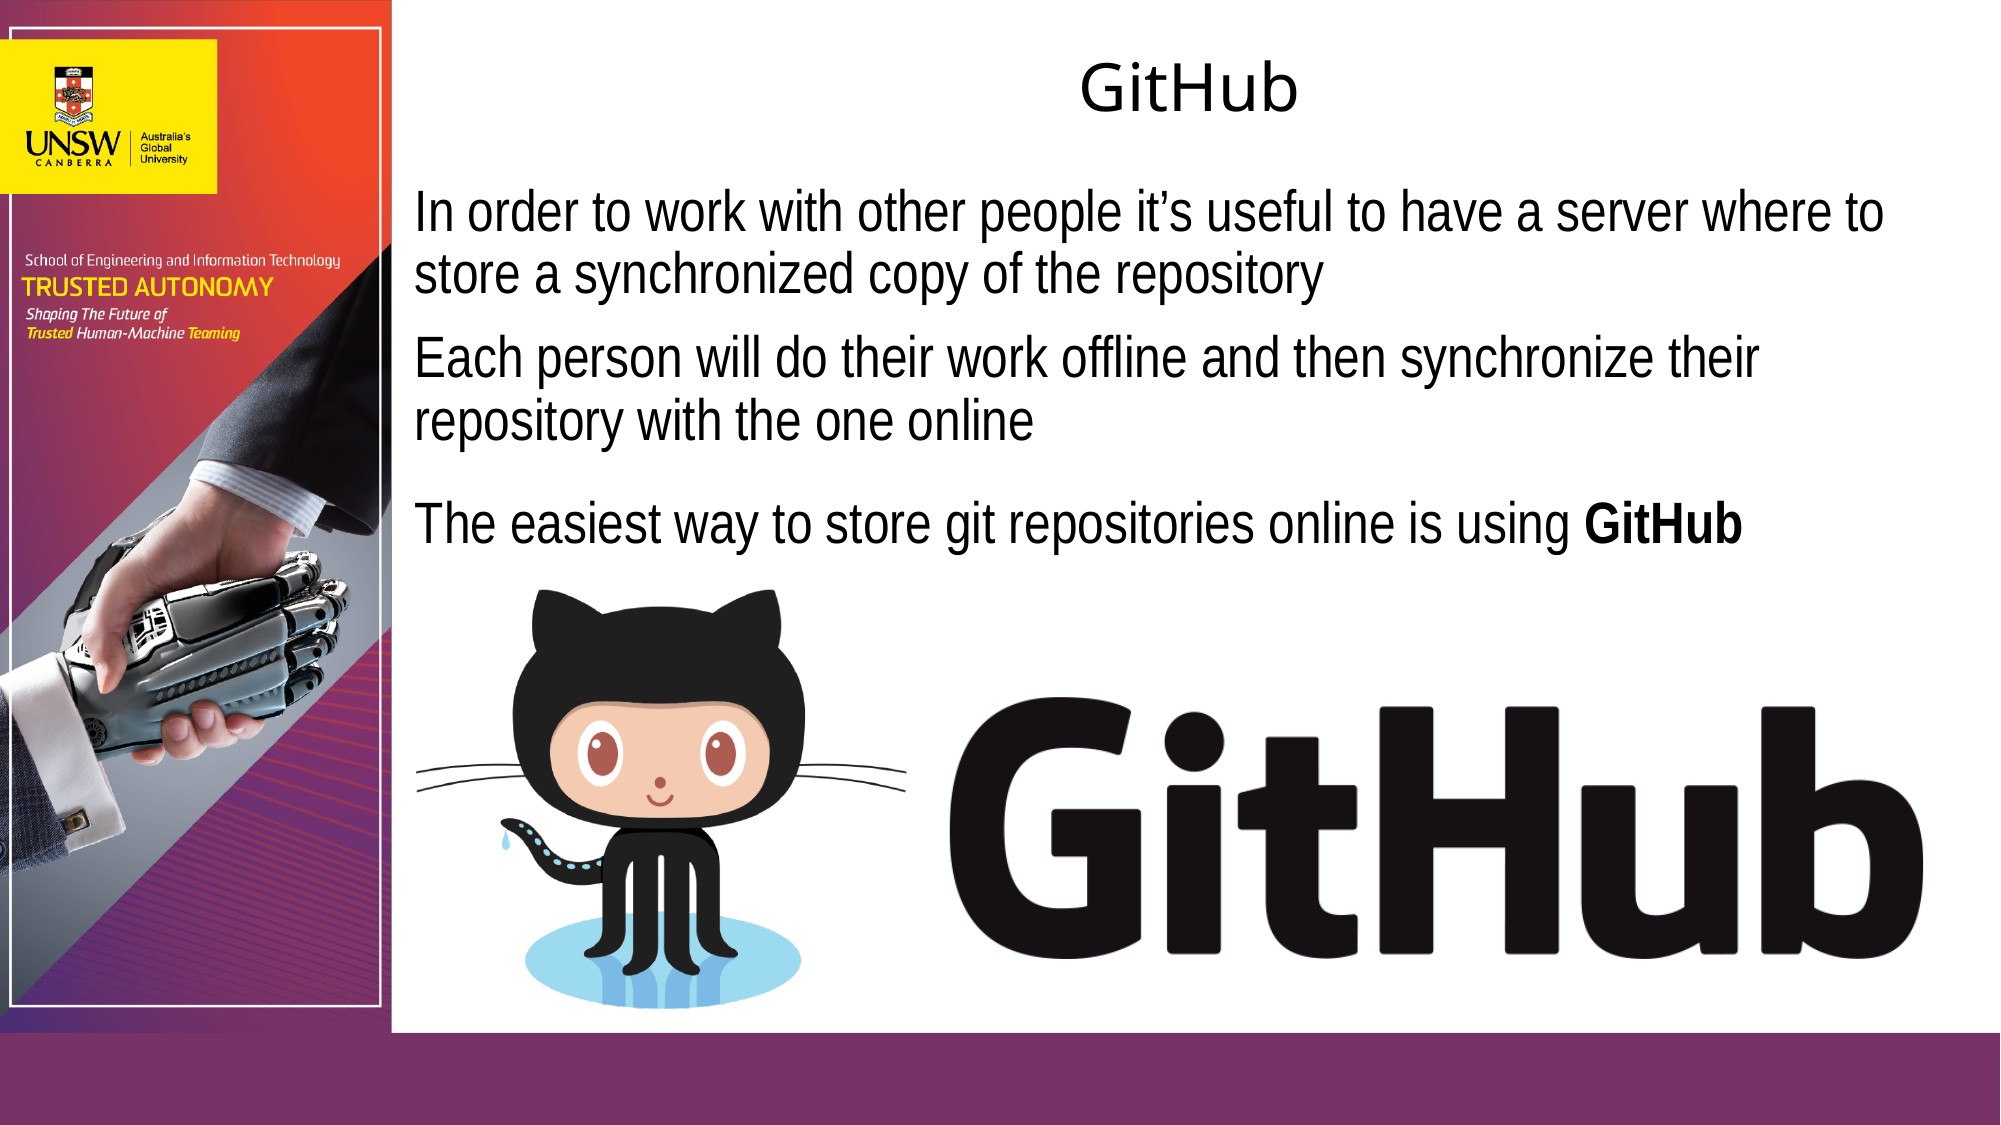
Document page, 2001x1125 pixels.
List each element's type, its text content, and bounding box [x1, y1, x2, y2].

picture [0, 0, 392, 1032]
picture [399, 581, 2000, 1063]
list In order to work with other people it’s useful to have a server where to store a synchronized copy of the repository Each person will do their work offline and then synchronize their repository with the one online [399, 173, 1980, 473]
title GitHub [399, 20, 1980, 160]
text_box The easiest way to store git repositories online is using GitHub [399, 486, 1980, 587]
